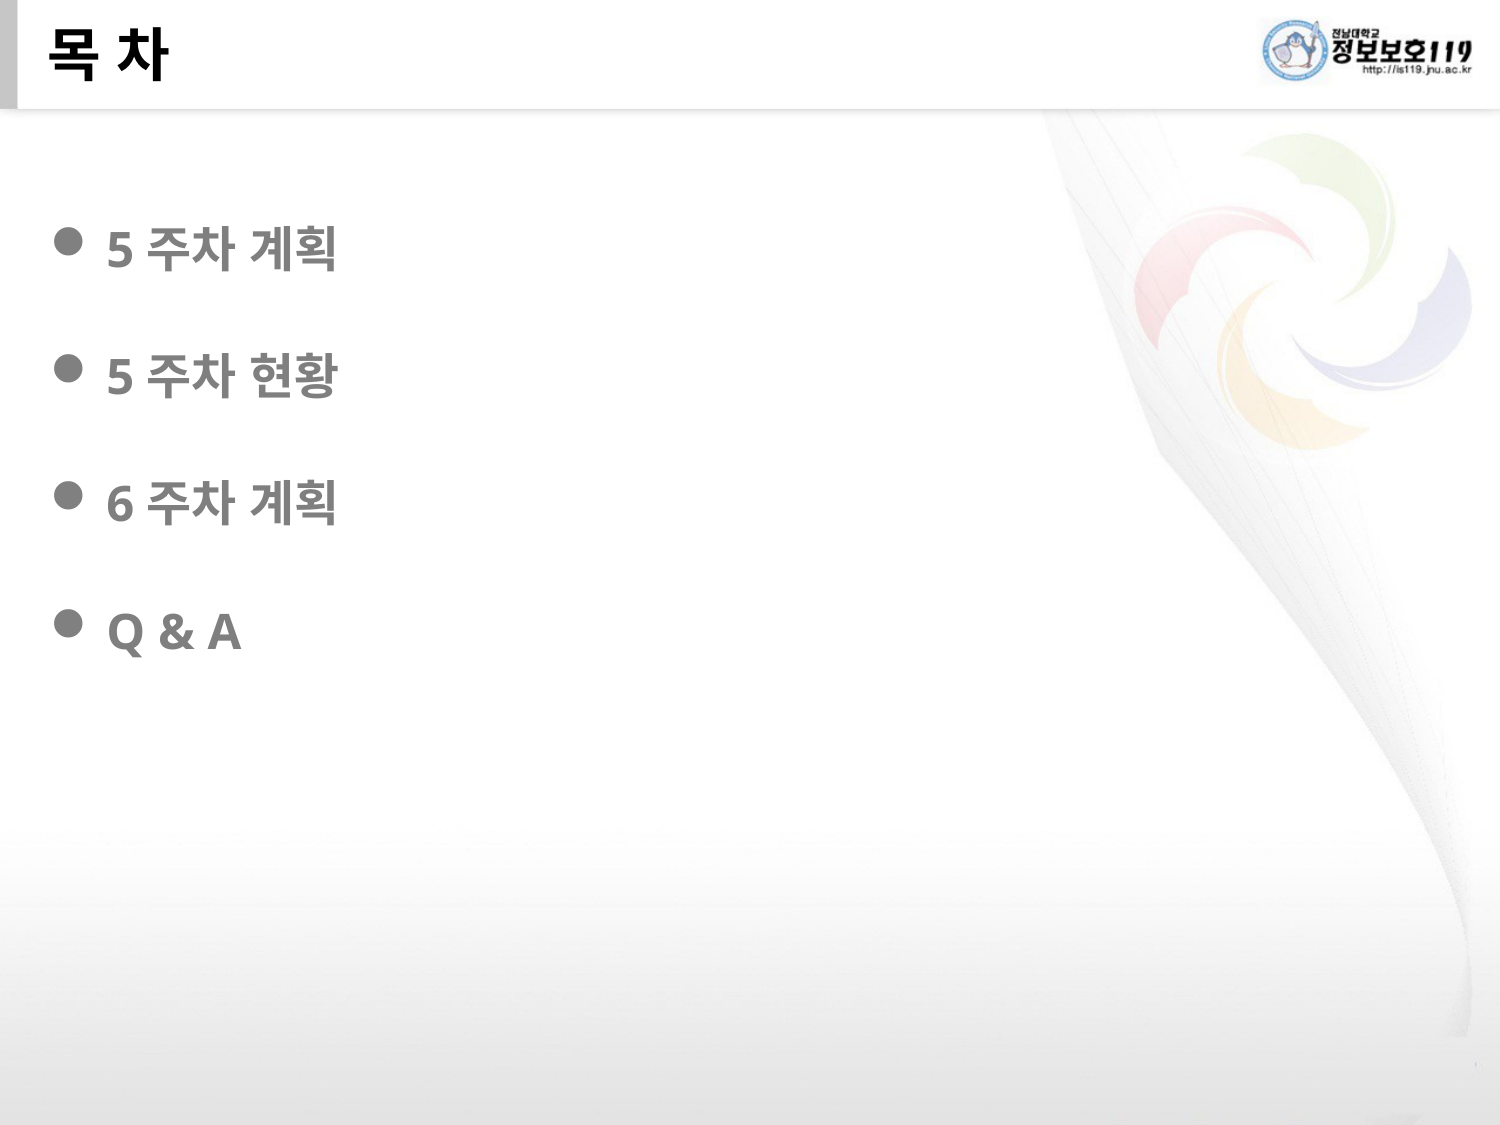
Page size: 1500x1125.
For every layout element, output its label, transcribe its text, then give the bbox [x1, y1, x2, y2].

title 목 차 [31, 11, 1466, 94]
list 5주차 계획 5주차 현황 6주차 계획 Q & A [34, 152, 1466, 1020]
picture [0, 0, 1500, 1125]
